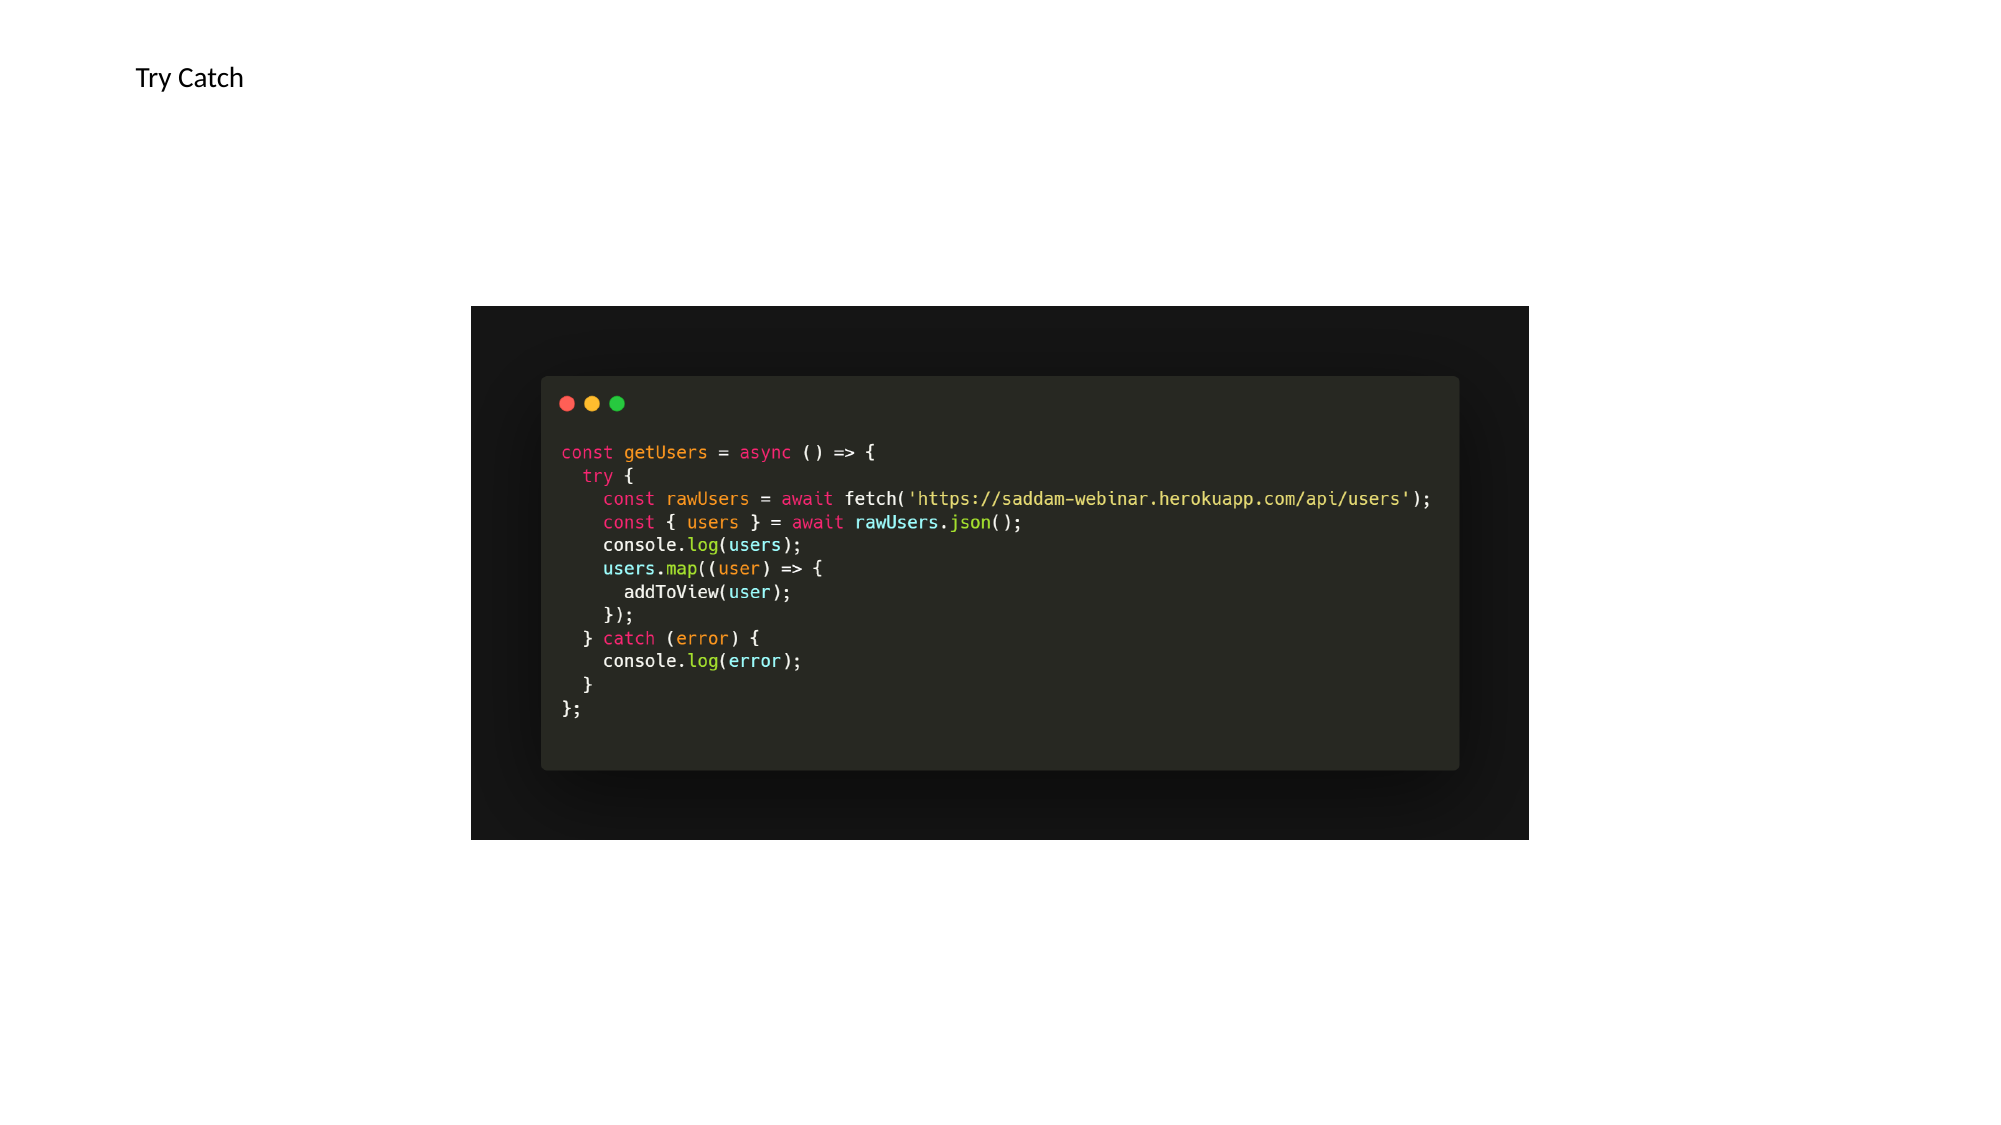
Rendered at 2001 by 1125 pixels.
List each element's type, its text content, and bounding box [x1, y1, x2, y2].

text_box Try Catch [120, 51, 260, 101]
picture [470, 306, 1529, 840]
